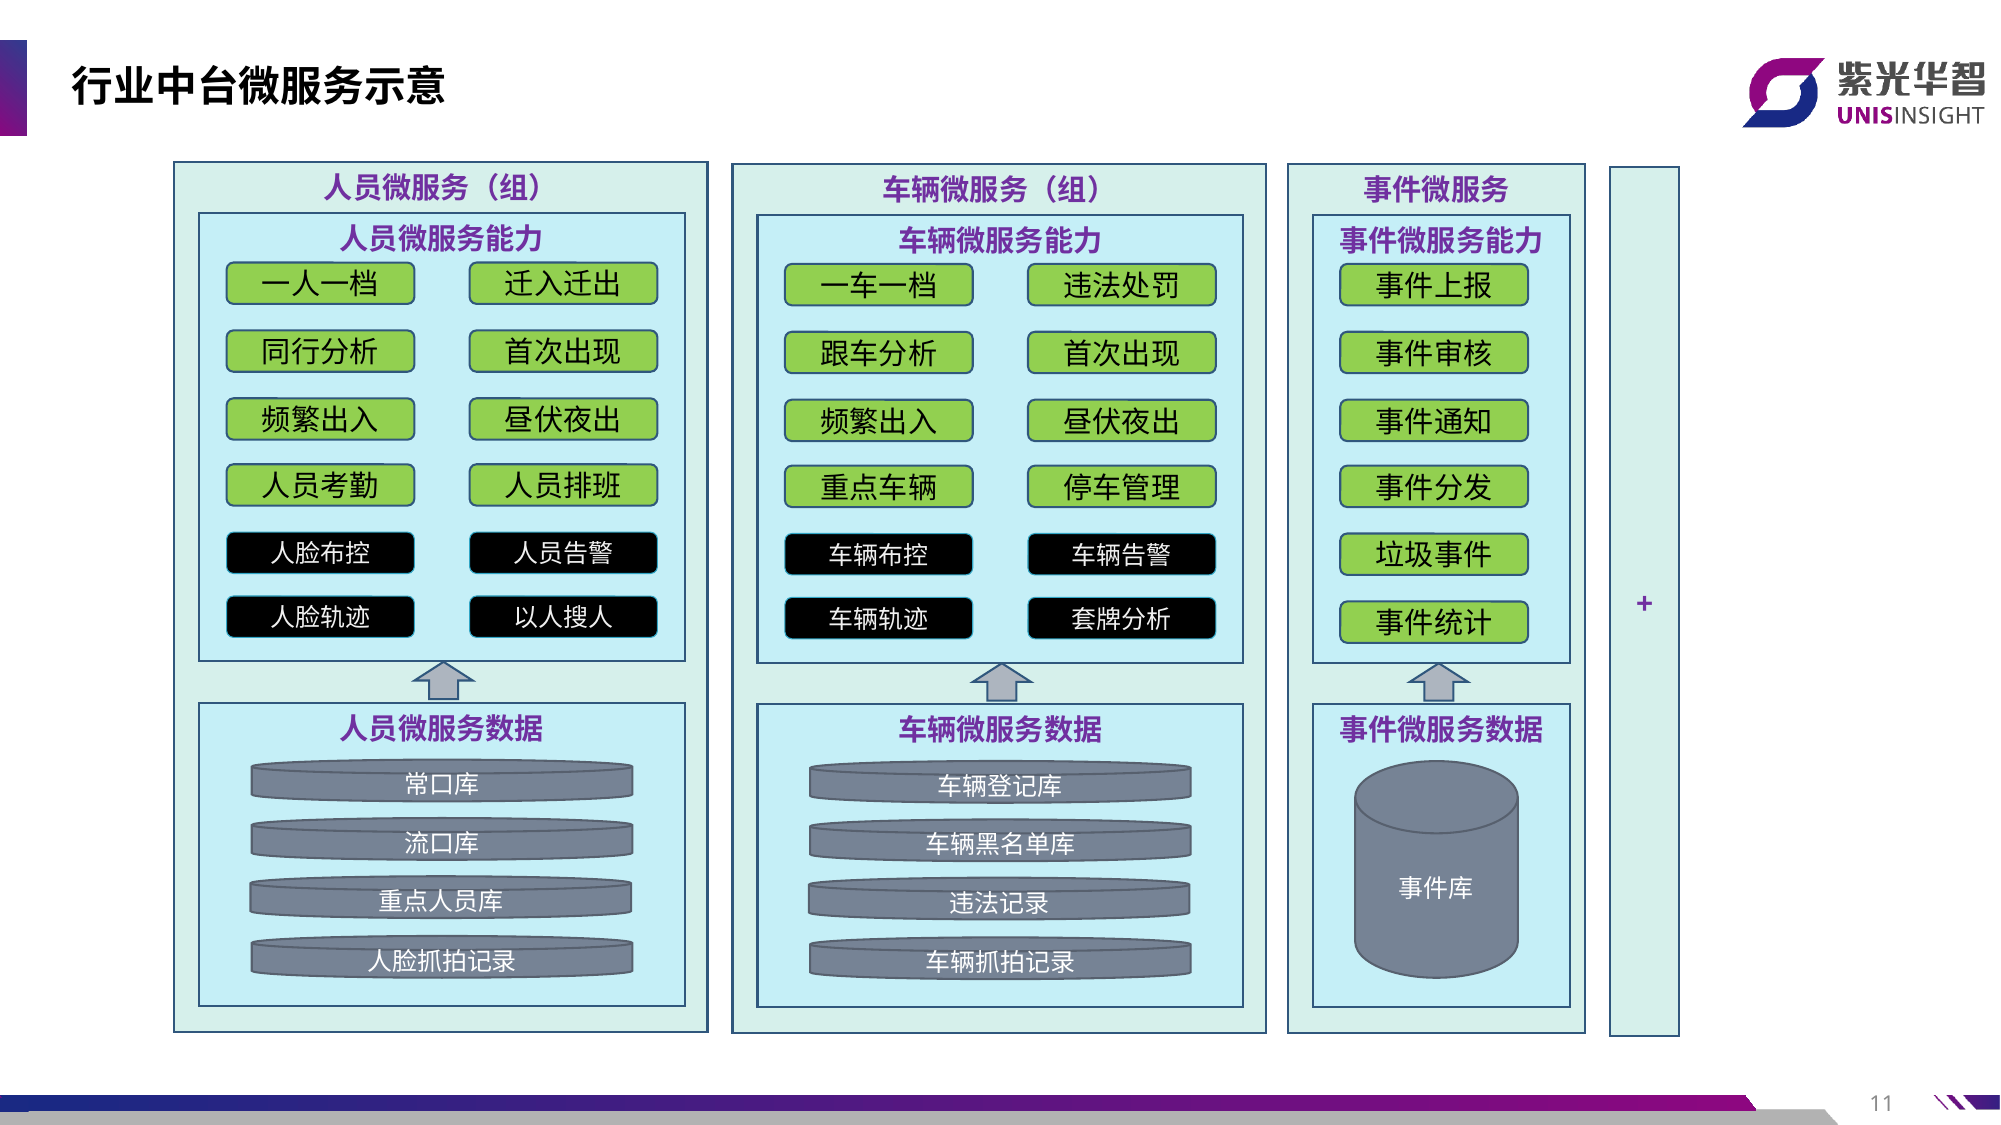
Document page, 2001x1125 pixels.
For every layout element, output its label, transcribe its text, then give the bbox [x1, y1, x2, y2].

text_box + [1609, 166, 1680, 1037]
text_box 车辆告警 [1027, 532, 1217, 576]
text_box 车辆布控 [784, 532, 974, 576]
text_box 人员微服务能力 [198, 212, 686, 662]
text_box 人员微服务数据 [198, 702, 686, 1007]
picture [1741, 57, 1985, 128]
text_box 车辆微服务能力 [756, 214, 1244, 664]
text_box 昼伏夜出 [1026, 398, 1217, 443]
text_box 重点人员库 [249, 875, 633, 920]
text_box 车辆登记库 [809, 759, 1192, 804]
text_box 车辆轨迹 [784, 596, 974, 640]
text_box 跟车分析 [783, 330, 974, 375]
text_box 人脸轨迹 [226, 595, 415, 638]
text_box 人员告警 [469, 531, 658, 575]
text_box 违法记录 [807, 876, 1191, 921]
text_box 人员排班 [468, 463, 659, 507]
text_box 垃圾事件 [1339, 532, 1530, 576]
text_box 事件微服务能力 [1312, 214, 1571, 664]
text_box 昼伏夜出 [468, 397, 659, 441]
text_box 事件统计 [1339, 600, 1530, 644]
text_box 首次出现 [1026, 330, 1217, 375]
text_box 人员微服务（组） [173, 161, 709, 1033]
text_box 人脸布控 [226, 531, 415, 575]
text_box 事件审核 [1339, 330, 1530, 375]
text_box 事件通知 [1339, 398, 1530, 443]
text_box 人员考勤 [225, 463, 416, 507]
text_box 迁入迁出 [468, 261, 659, 305]
text_box 事件库 [1354, 760, 1519, 979]
text_box 车辆抓拍记录 [809, 936, 1192, 981]
text_box 首次出现 [468, 329, 659, 373]
text_box 套牌分析 [1027, 596, 1217, 640]
text_box 重点车辆 [783, 464, 974, 509]
text_box 事件微服务 [1287, 163, 1586, 1034]
text_box 车辆黑名单库 [809, 818, 1192, 863]
text_box 常口库 [250, 758, 634, 803]
text_box 一车一档 [783, 262, 974, 307]
text_box 事件微服务数据 [1312, 703, 1571, 1008]
text_box 停车管理 [1026, 464, 1217, 509]
text_box 一人一档 [225, 261, 416, 305]
text_box 事件上报 [1339, 262, 1530, 307]
text_box 人脸抓拍记录 [250, 934, 634, 979]
text_box 频繁出入 [783, 398, 974, 443]
text_box 频繁出入 [225, 397, 416, 441]
text_box 同行分析 [225, 329, 416, 373]
text_box [410, 660, 477, 701]
text_box 以人搜人 [469, 595, 658, 638]
text_box 车辆微服务（组） [731, 163, 1267, 1034]
text_box 违法处罚 [1026, 262, 1217, 307]
text_box 流口库 [250, 816, 634, 861]
text_box [969, 662, 1035, 702]
text_box 车辆微服务数据 [756, 703, 1244, 1008]
title 行业中台微服务示意 [57, 40, 1722, 136]
text_box [1406, 662, 1472, 702]
text_box 事件分发 [1339, 464, 1530, 509]
picture [0, 1095, 2000, 1125]
